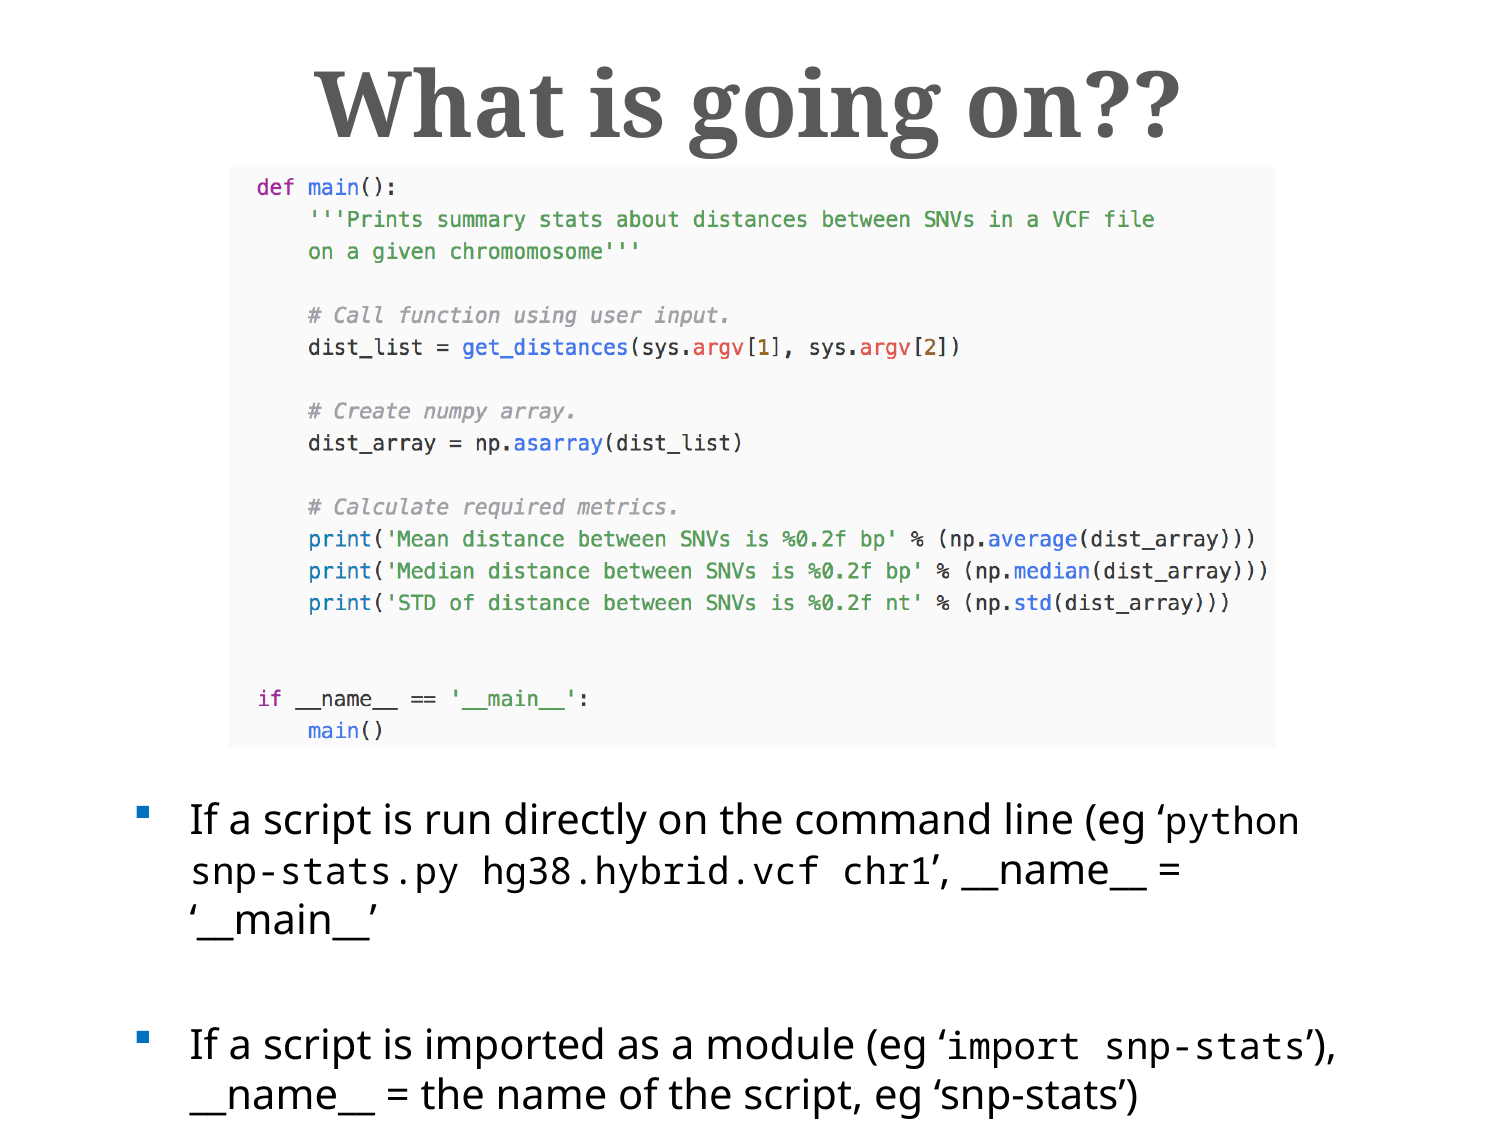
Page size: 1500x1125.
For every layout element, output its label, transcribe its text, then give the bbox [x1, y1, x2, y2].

text_box What is going on?? [0, 6, 1500, 194]
picture [229, 167, 1276, 748]
text_box If a script is run directly on the command line (eg ‘python snp-stats.py hg38.hybrid.vcf chr1’, __name__ = ‘__main__’ If a script is imported as a module (eg ‘import snp-stats’), __name__ = the name of the script, eg ‘snp-stats’) [118, 785, 1382, 1083]
